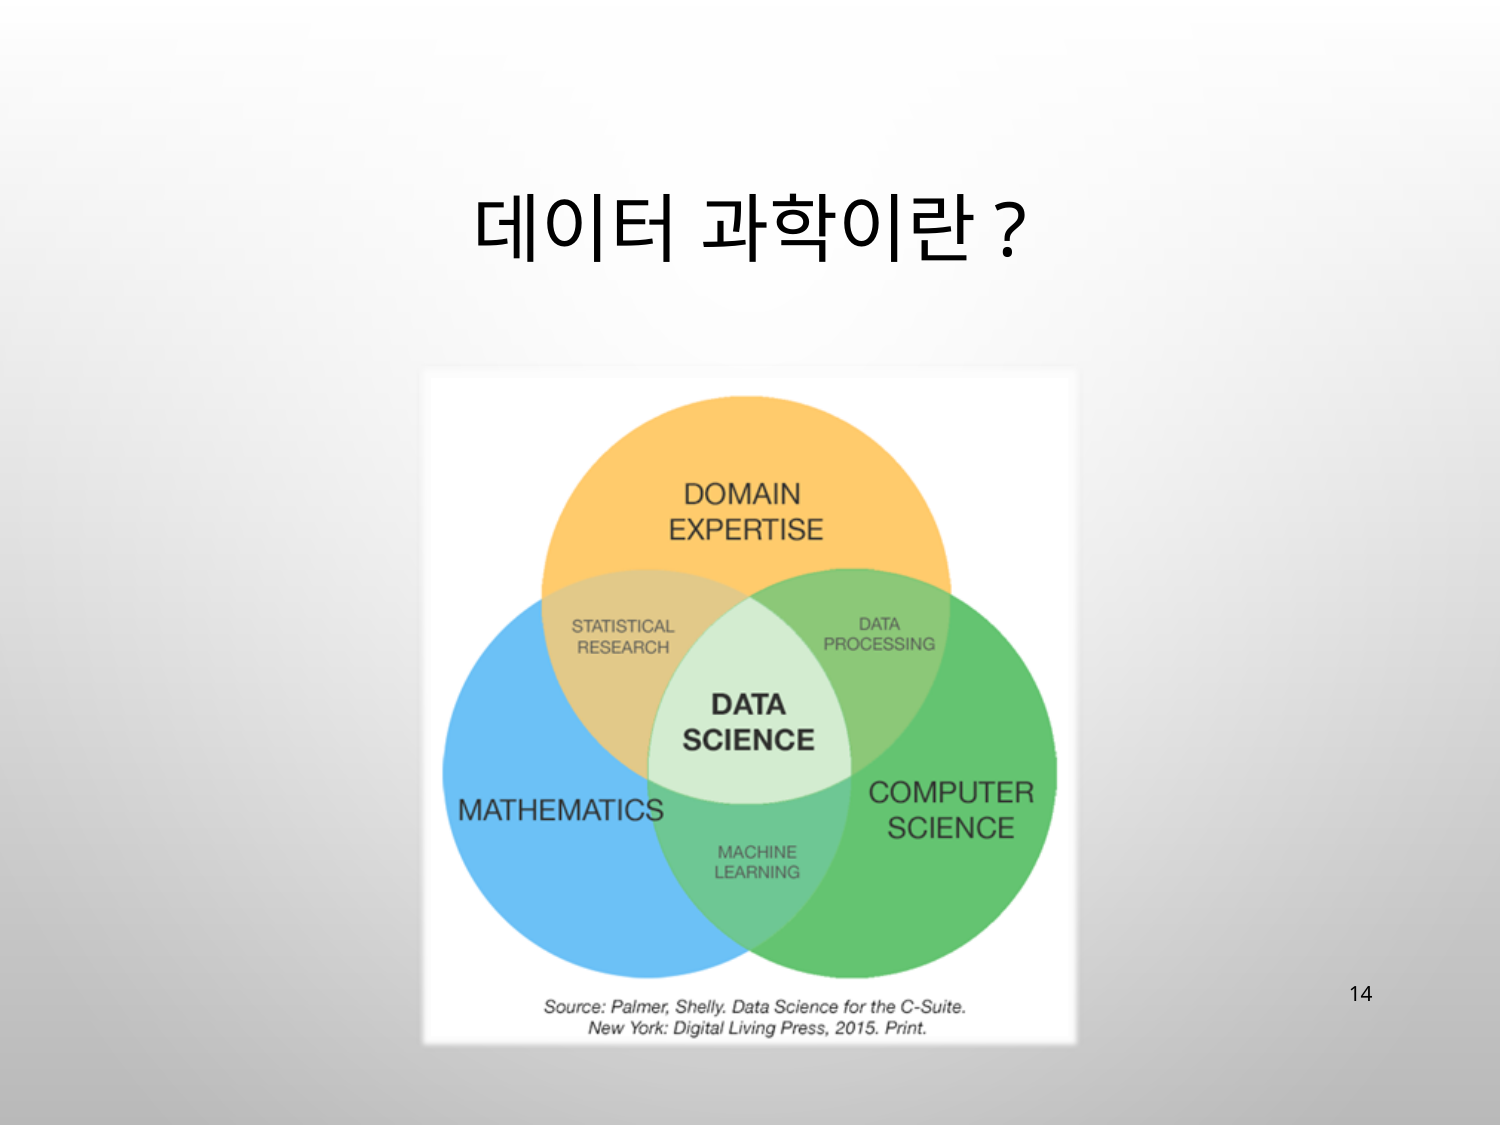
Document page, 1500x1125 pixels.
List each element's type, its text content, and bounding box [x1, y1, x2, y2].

title 데이터 과학이란? [112, 101, 1388, 364]
picture [0, 0, 1500, 1125]
slide_number 14 [1293, 965, 1388, 1025]
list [415, 363, 1084, 1052]
